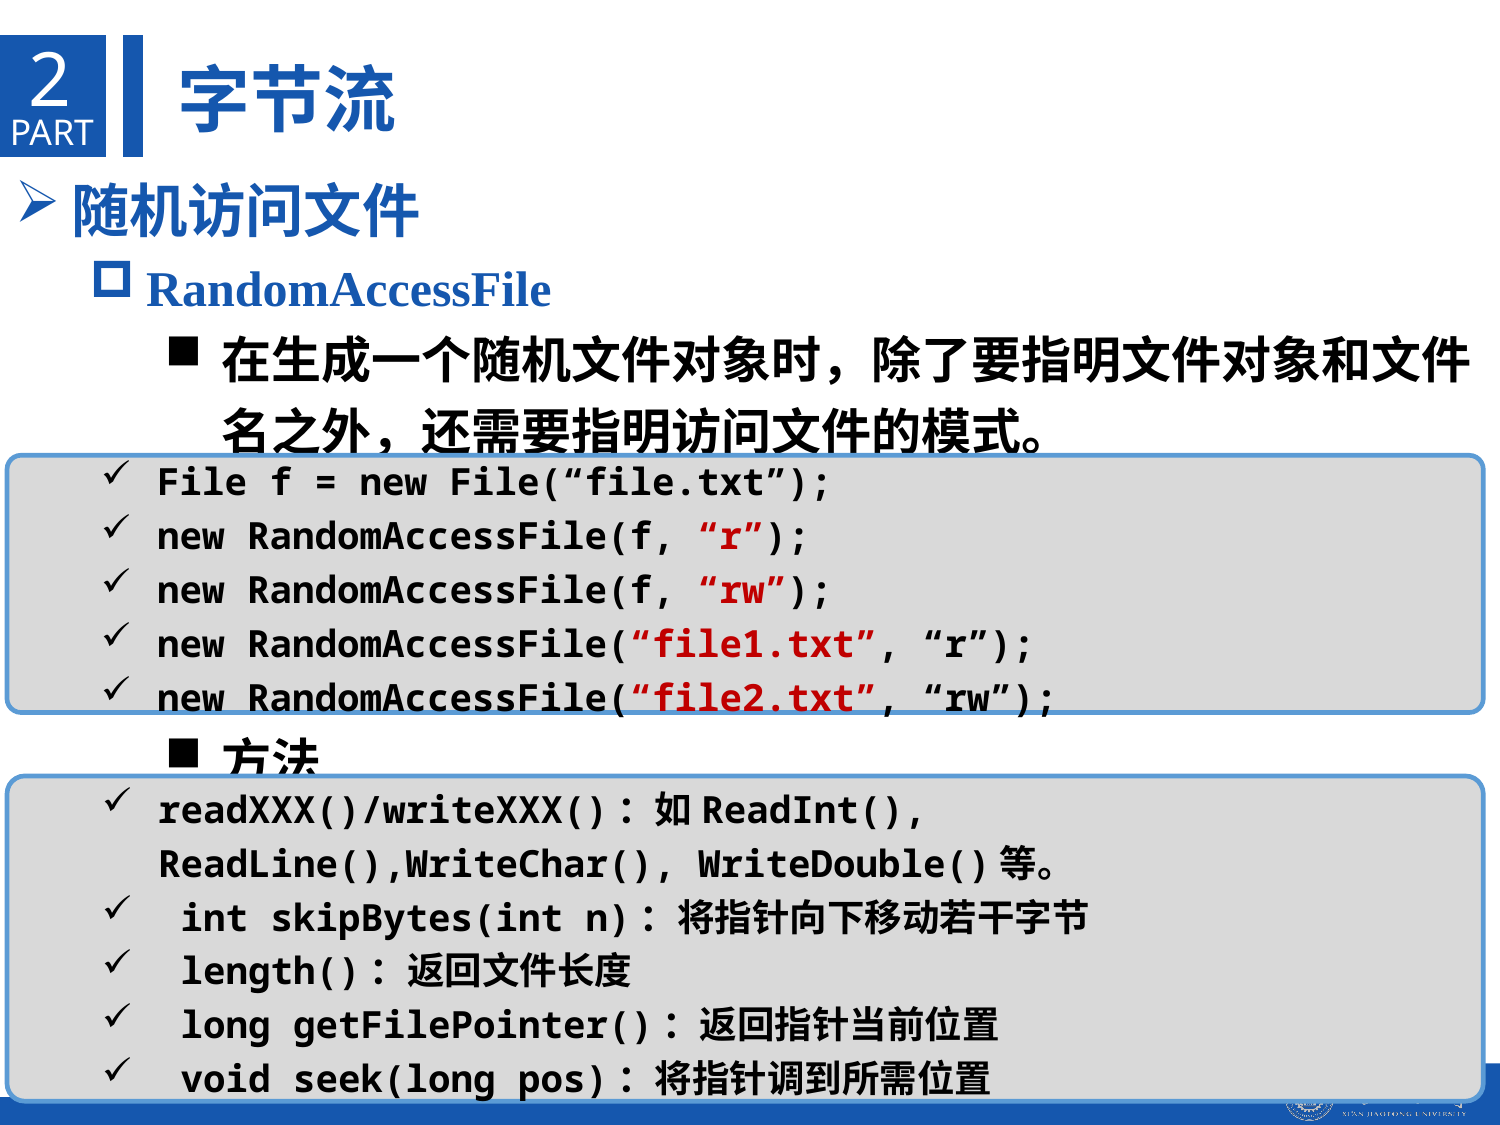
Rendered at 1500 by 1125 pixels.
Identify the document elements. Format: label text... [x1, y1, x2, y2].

text_box 字节流 [163, 45, 412, 149]
text_box PART [9, 109, 95, 152]
text_box readXXX()/writeXXX()：如ReadInt(), ReadLine(),WriteChar(), WriteDouble()等。 int skipBytes(int n)：将指针向下移动若干字节 length()：返回文件长度 long getFilePointer()：返回指针当前位置 void seek(long pos)：将指针调到所需位置 [5, 774, 1485, 1103]
text_box 随机访问文件 RandomAccessFile 在生成一个随机文件对象时，除了要指明文件对象和文件名之外，还需要指明访问文件的模式。 方法 [0, 152, 1500, 1014]
text_box File f = new File(“file.txt”); new RandomAccessFile(f, “r”); new RandomAccessFile(f, “rw”); new RandomAccessFile(“file1.txt”, “r”); new RandomAccessFile(“file2.txt”, “rw”); [5, 454, 1485, 714]
text_box 2 [14, 23, 87, 129]
